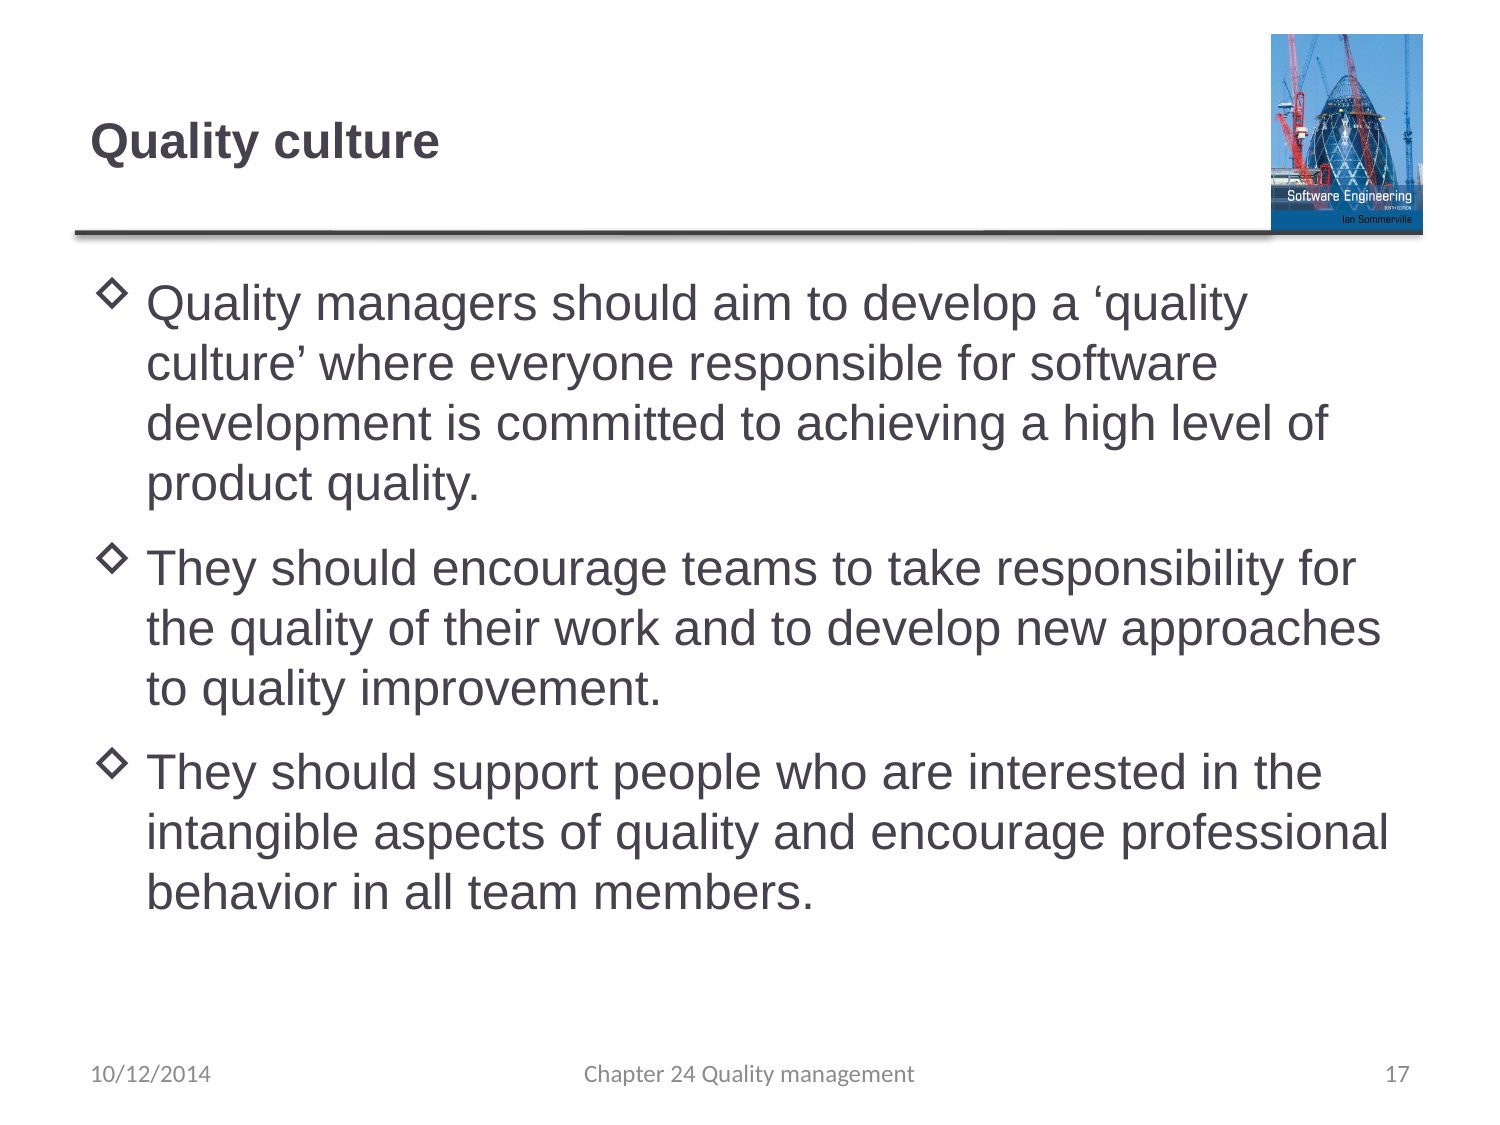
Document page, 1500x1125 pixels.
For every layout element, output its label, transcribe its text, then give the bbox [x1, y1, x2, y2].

list Quality managers should aim to develop a ‘quality culture’ where everyone responsible for software development is committed to achieving a high level of product quality. They should encourage teams to take responsibility for the quality of their work and to develop new approaches to quality improvement. They should support people who are interested in the intangible aspects of quality and encourage professional behavior in all team members. [75, 262, 1425, 1005]
footer Chapter 24 Quality management [512, 1042, 988, 1103]
picture [1271, 34, 1423, 230]
slide_number 17 [1074, 1042, 1425, 1103]
title Quality culture [74, 44, 1272, 233]
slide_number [75, 1042, 425, 1103]
